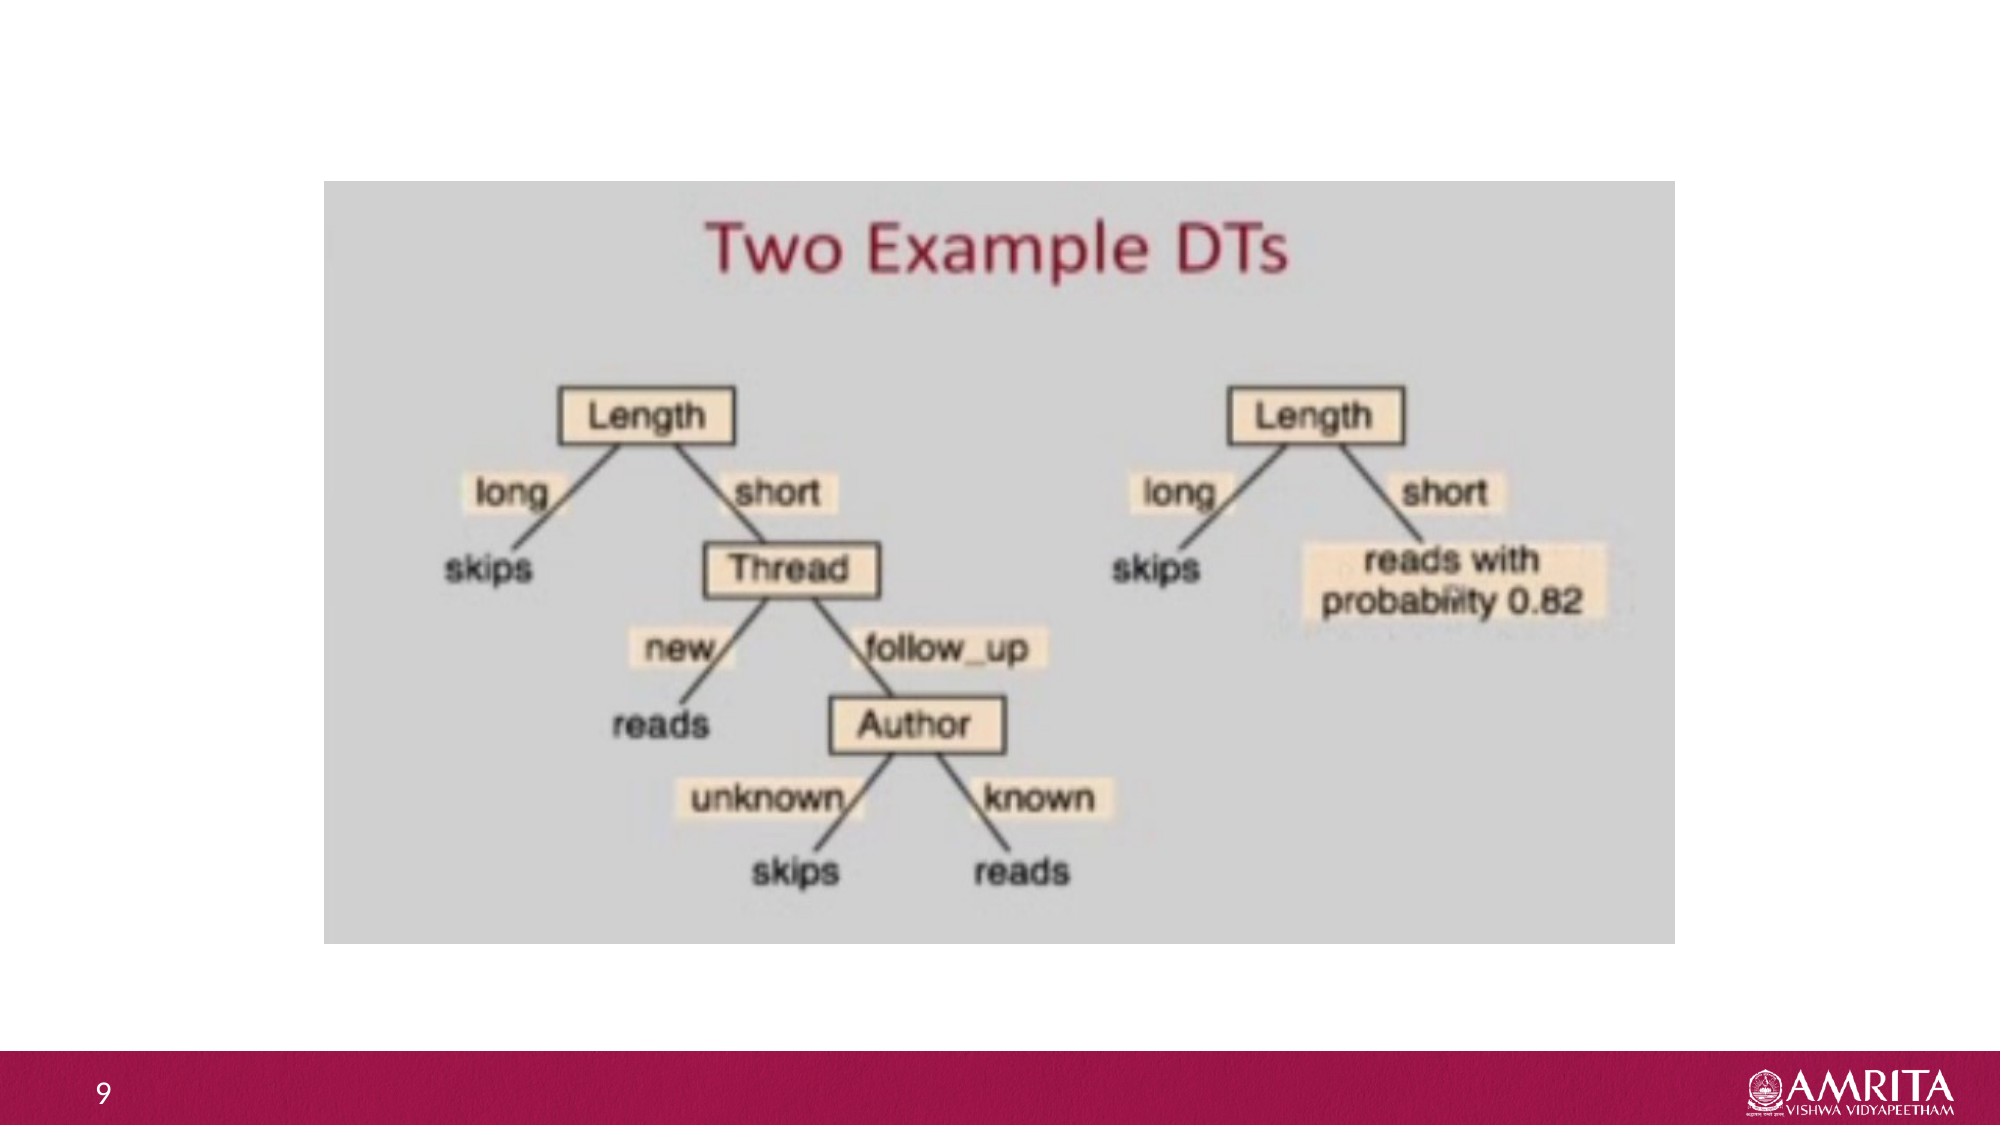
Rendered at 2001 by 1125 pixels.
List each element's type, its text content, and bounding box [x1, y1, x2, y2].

picture [324, 180, 1676, 944]
picture [0, 1051, 2000, 1125]
slide_number 9 [88, 1077, 135, 1125]
